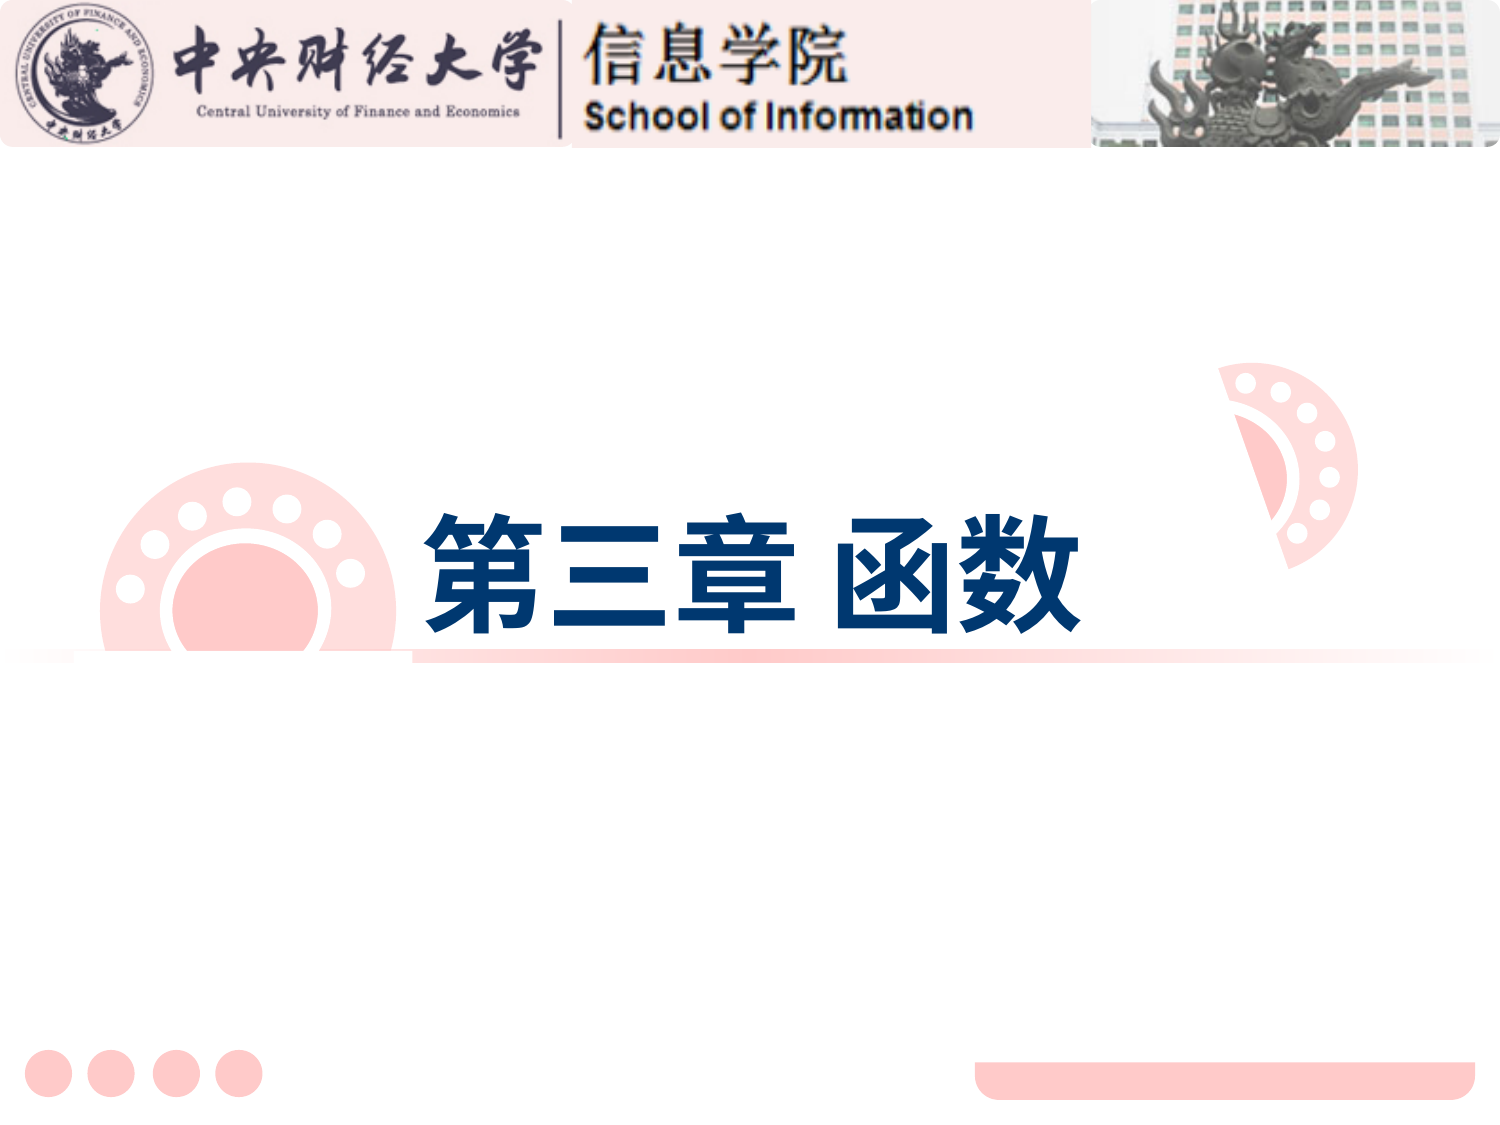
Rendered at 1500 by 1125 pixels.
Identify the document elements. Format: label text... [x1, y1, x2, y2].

picture [0, 0, 1500, 148]
title 第三章 函数 [149, 487, 1354, 651]
